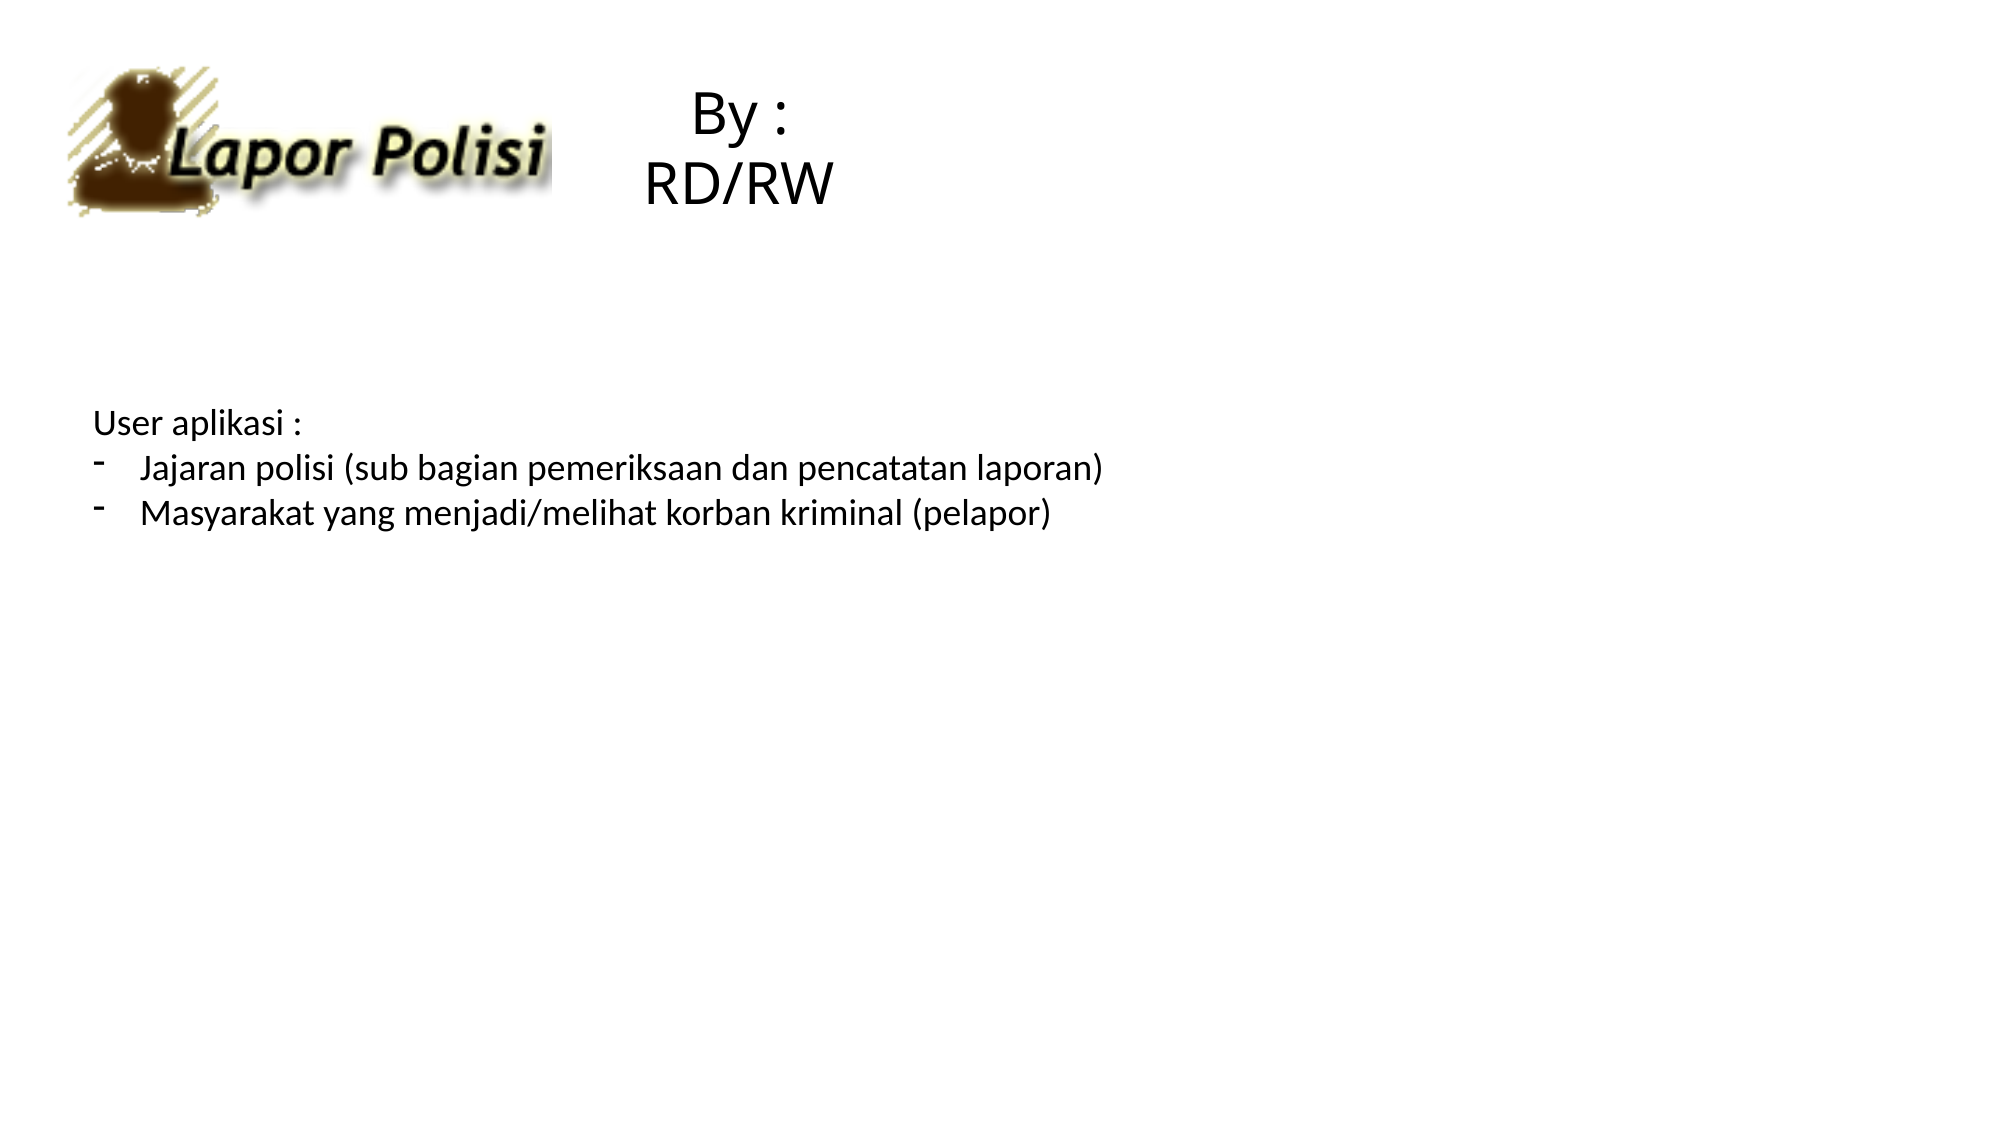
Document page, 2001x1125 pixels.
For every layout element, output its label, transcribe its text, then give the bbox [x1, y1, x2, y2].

text_box User aplikasi : Jajaran polisi (sub bagian pemeriksaan dan pencatatan laporan) Masyarakat yang menjadi/melihat korban kriminal (pelapor) [78, 390, 1959, 586]
text_box By : RD/RW [612, 69, 867, 224]
picture [60, 42, 552, 253]
